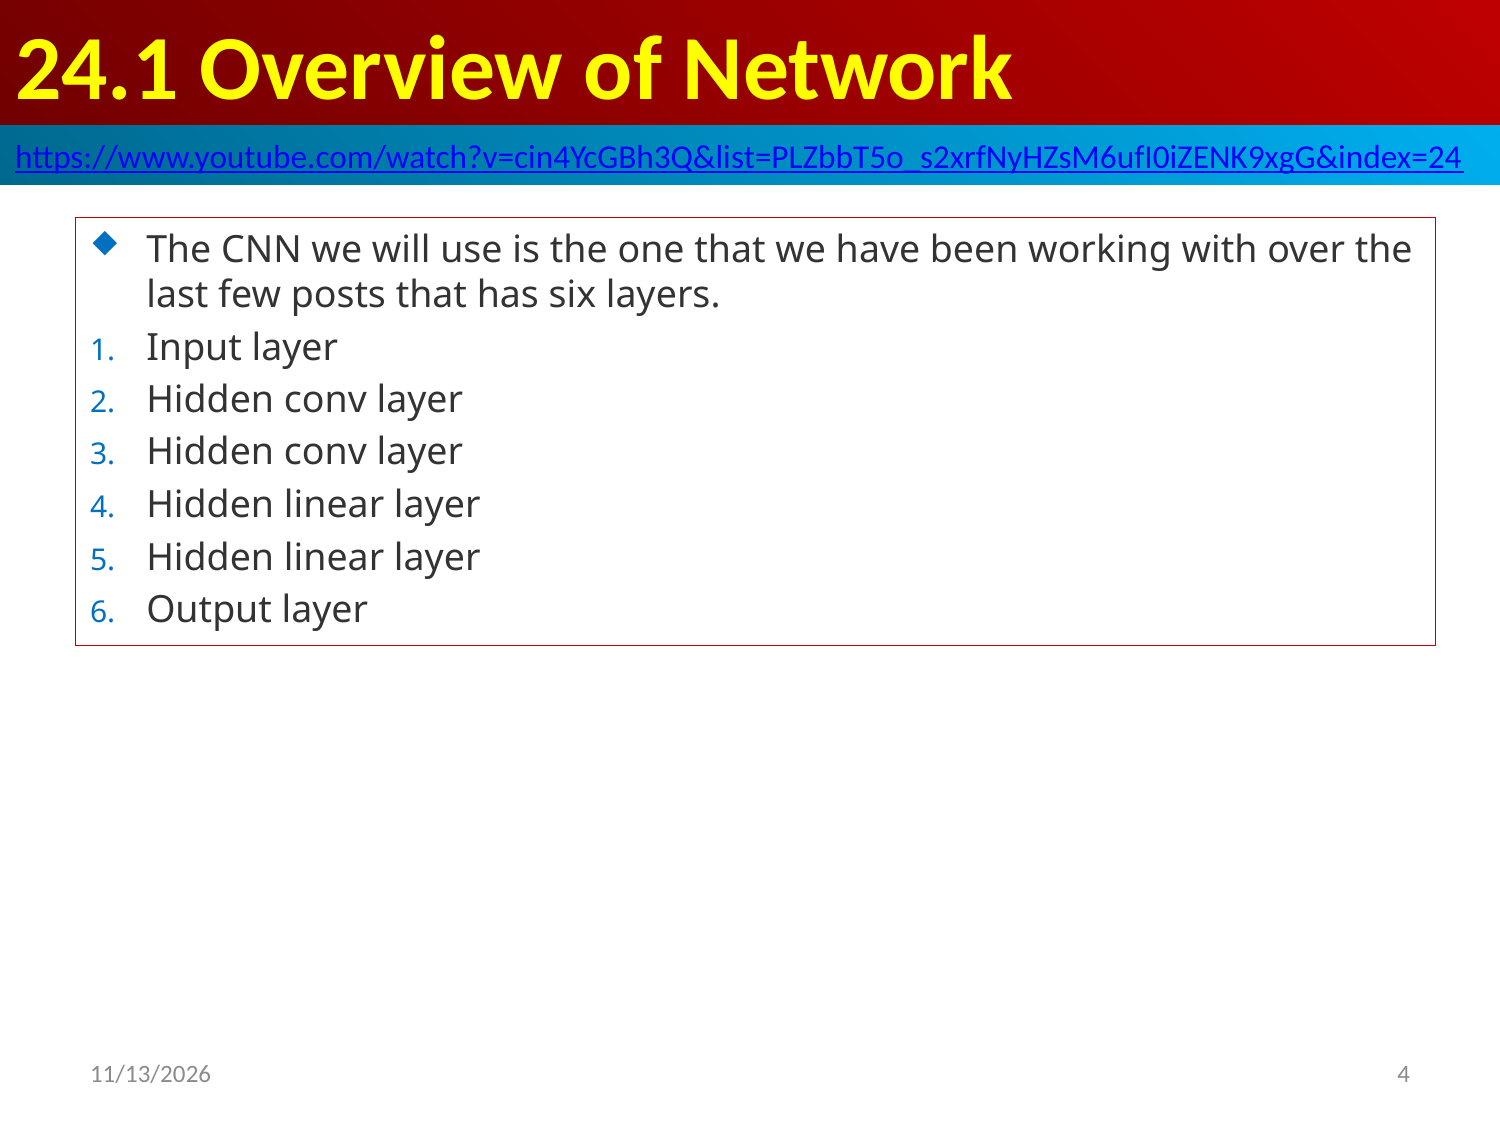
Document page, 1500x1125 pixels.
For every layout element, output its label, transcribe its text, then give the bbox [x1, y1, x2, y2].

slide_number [75, 1042, 425, 1103]
text_box https://www.youtube.com/watch?v=cin4YcGBh3Q&list=PLZbbT5o_s2xrfNyHZsM6ufI0iZENK9xgG&index=24 [0, 125, 1500, 185]
title 24.1 Overview of Network [0, 0, 1500, 125]
slide_number 4 [1074, 1042, 1425, 1103]
subtitle The CNN we will use is the one that we have been working with over the last few posts that has six layers. Input layer Hidden conv layer Hidden conv layer Hidden linear layer Hidden linear layer Output layer [75, 217, 1436, 646]
